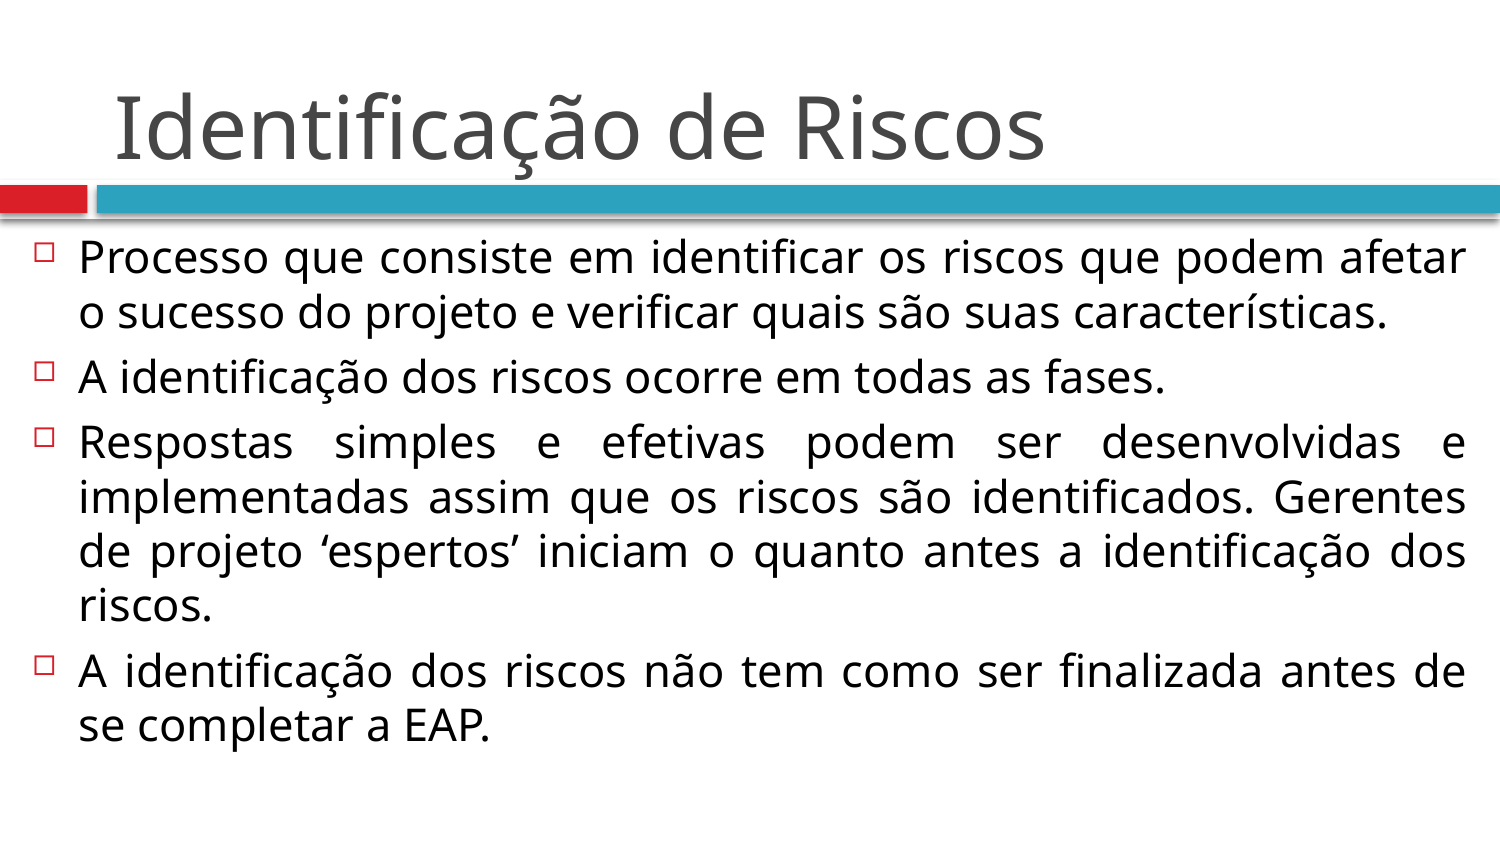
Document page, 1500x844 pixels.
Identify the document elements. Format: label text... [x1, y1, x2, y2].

title Identificação de Riscos [99, 19, 1438, 185]
list Processo que consiste em identificar os riscos que podem afetar o sucesso do projeto e verificar quais são suas características. A identificação dos riscos ocorre em todas as fases. Respostas simples e efetivas podem ser desenvolvidas e implementadas assim que os riscos são identificados. Gerentes de projeto ‘espertos’ iniciam o quanto antes a identificação dos riscos. A identificação dos riscos não tem como ser finalizada antes de se completar a EAP. [17, 221, 1483, 800]
